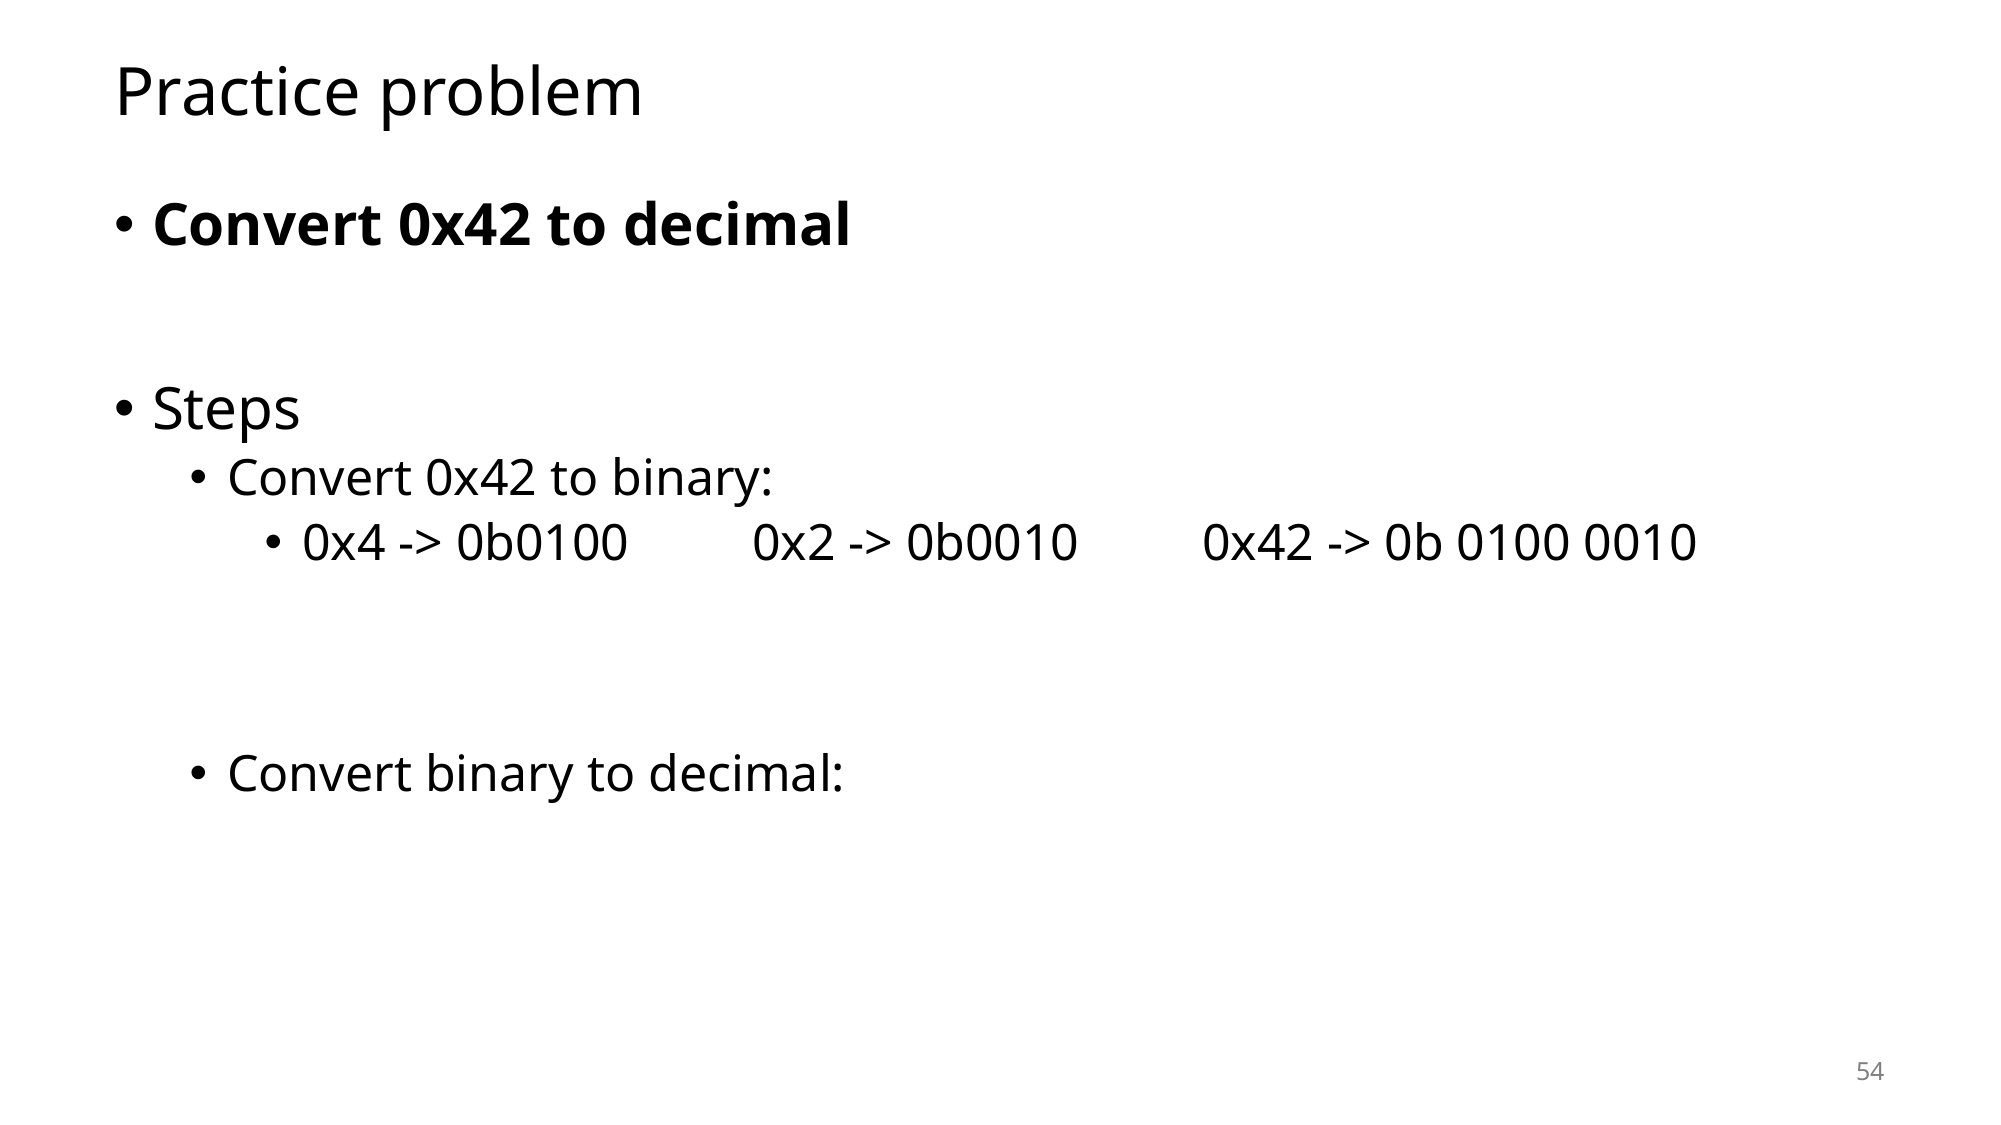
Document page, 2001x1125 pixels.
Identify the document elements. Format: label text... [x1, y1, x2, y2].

title Practice problem [99, 37, 1900, 150]
slide_number 54 [1749, 1042, 1900, 1103]
list Convert 0x42 to decimal Steps Convert 0x42 to binary: 0x4 -> 0b0100 0x2 -> 0b0010 0x42 -> 0b 0100 0010 Convert binary to decimal: [99, 187, 1900, 1013]
